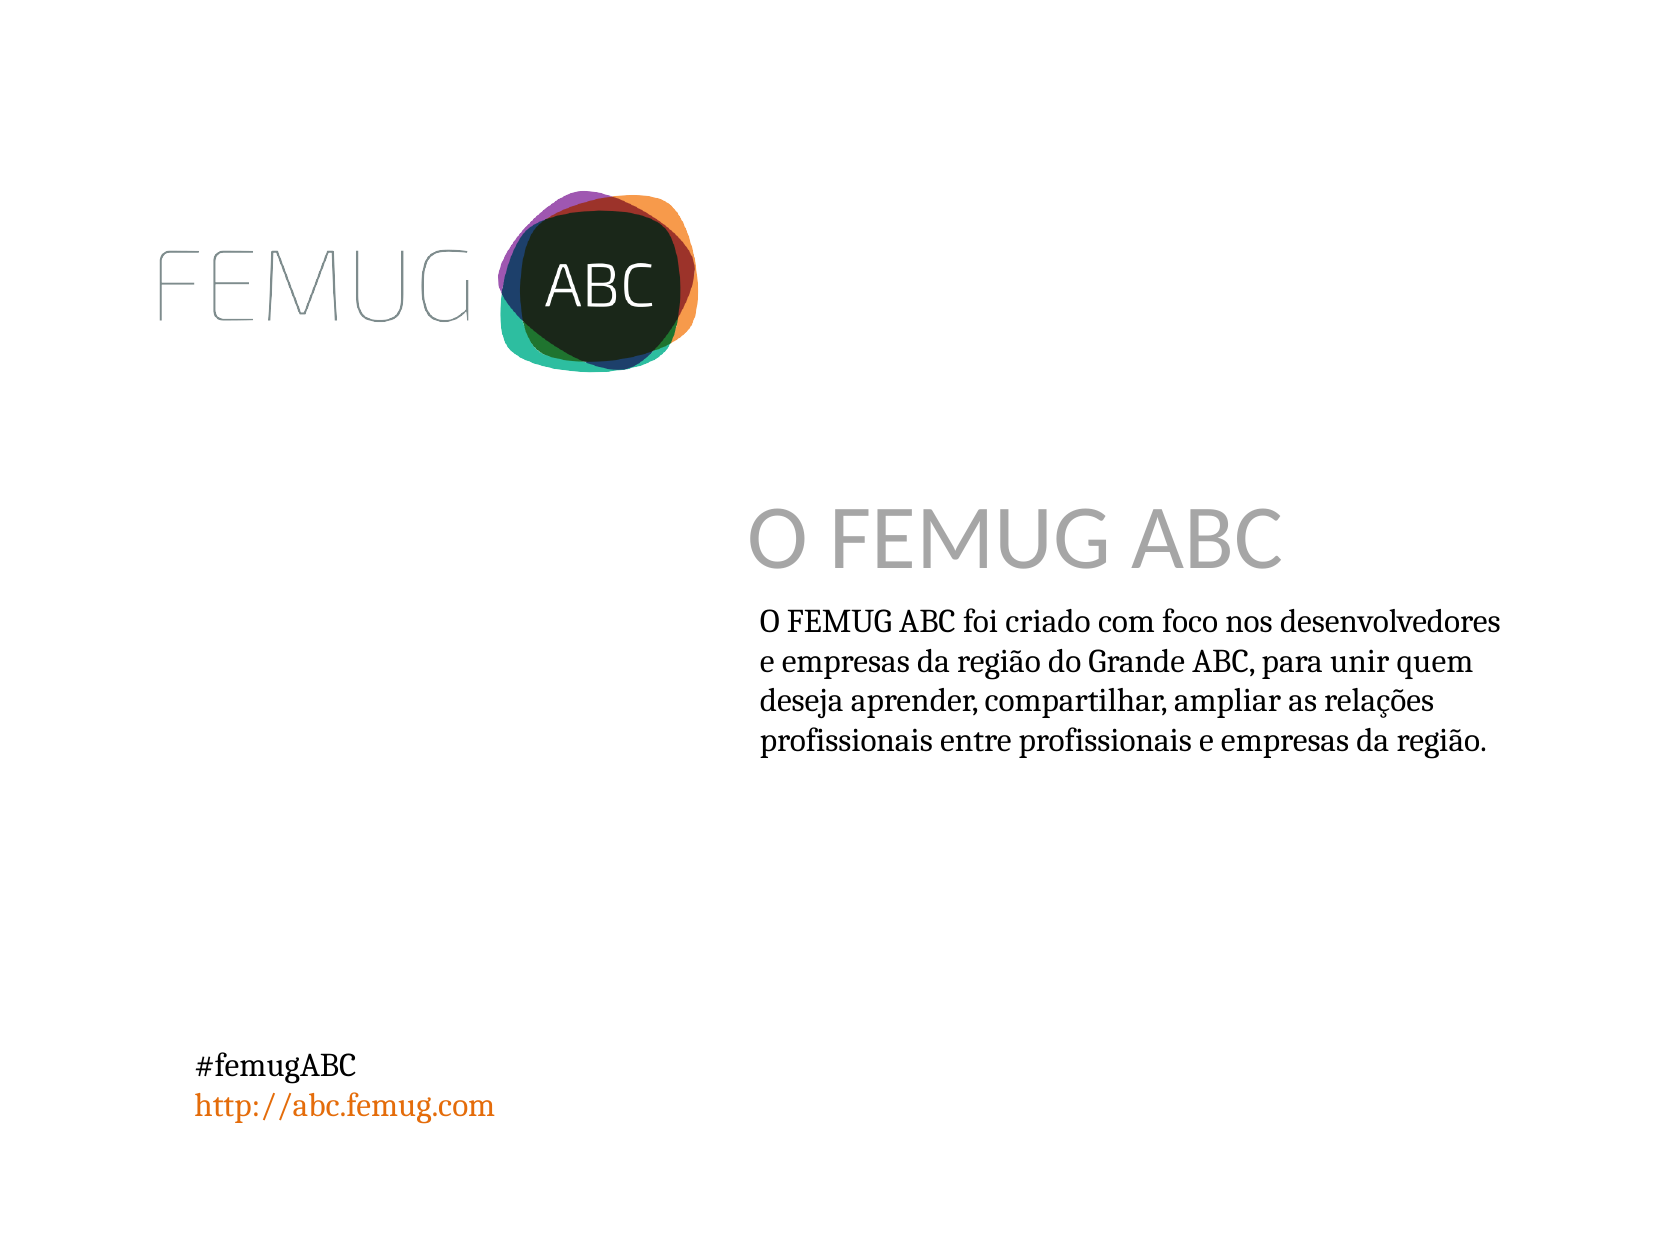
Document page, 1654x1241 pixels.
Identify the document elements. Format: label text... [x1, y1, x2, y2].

text_box #femugABC http://abc.femug.com [194, 1043, 691, 1121]
picture [133, 123, 725, 430]
text_box O FEMUG ABC foi criado com foco nos desenvolvedores e empresas da região do Grande ABC, para unir quem deseja aprender, compartilhar, ampliar as relações profissionais entre profissionais e empresas da região. [759, 609, 1520, 833]
text_box O FEMUG ABC [747, 455, 1565, 609]
